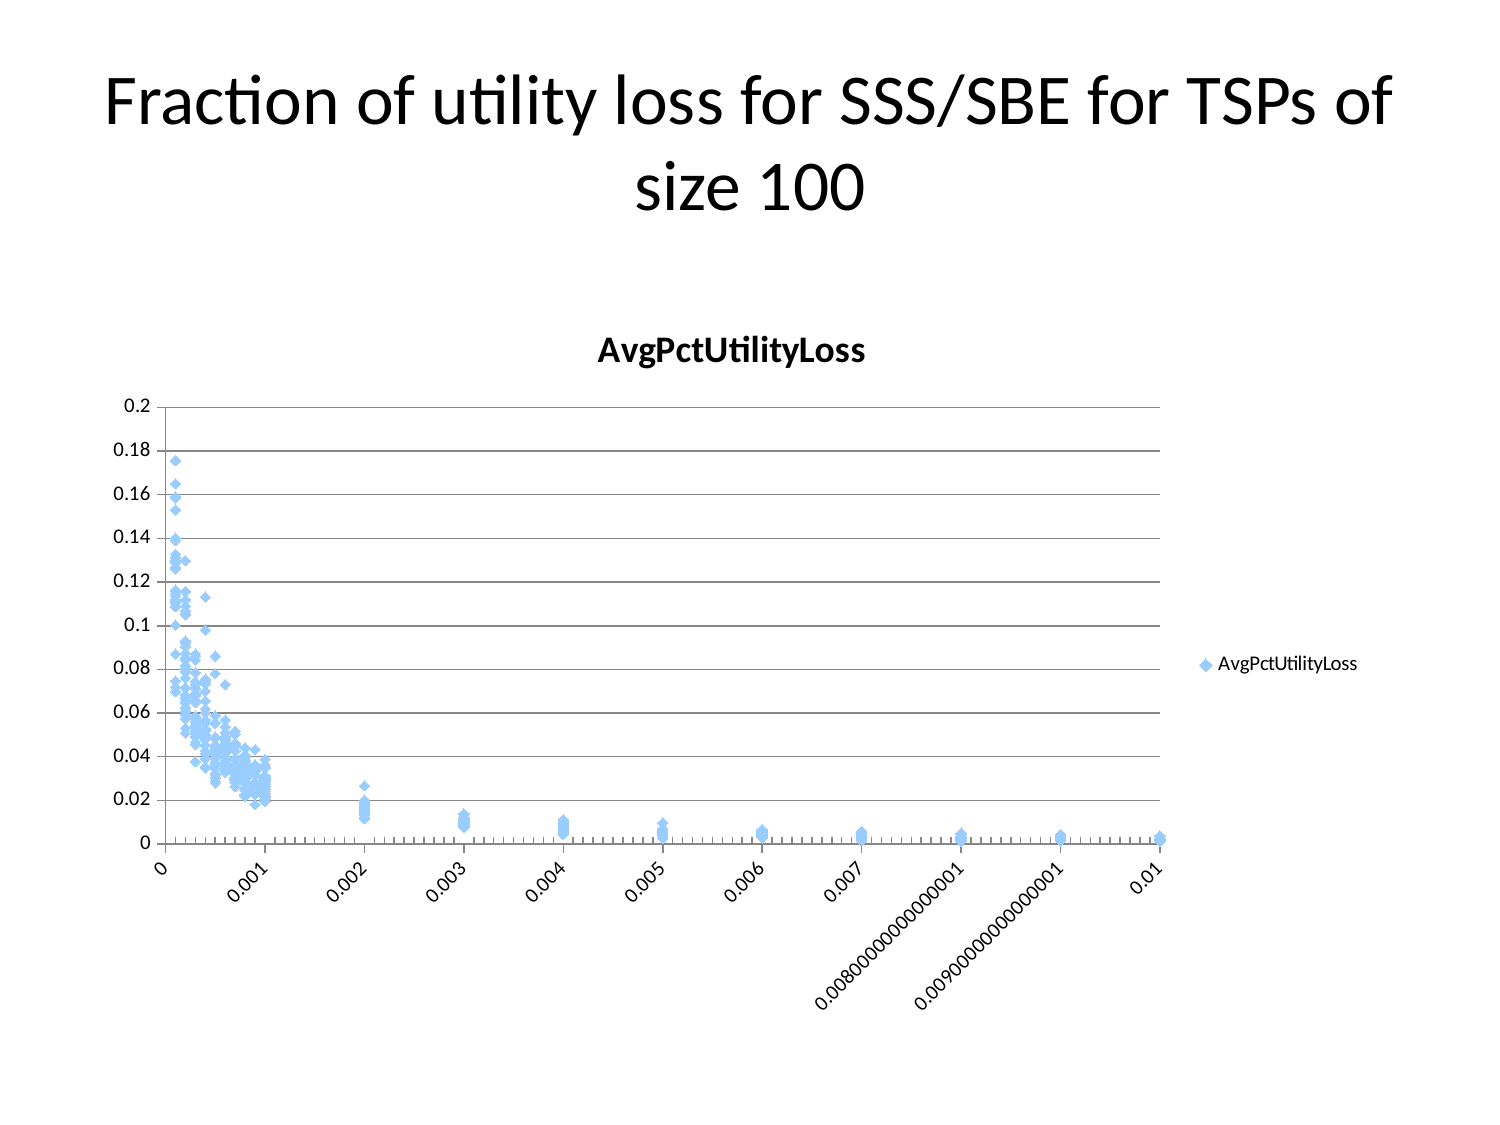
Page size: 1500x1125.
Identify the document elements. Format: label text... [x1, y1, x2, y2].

title Fraction of utility loss for SSS/SBE for TSPs of size 100 [75, 45, 1425, 233]
chart [87, 299, 1377, 1031]
